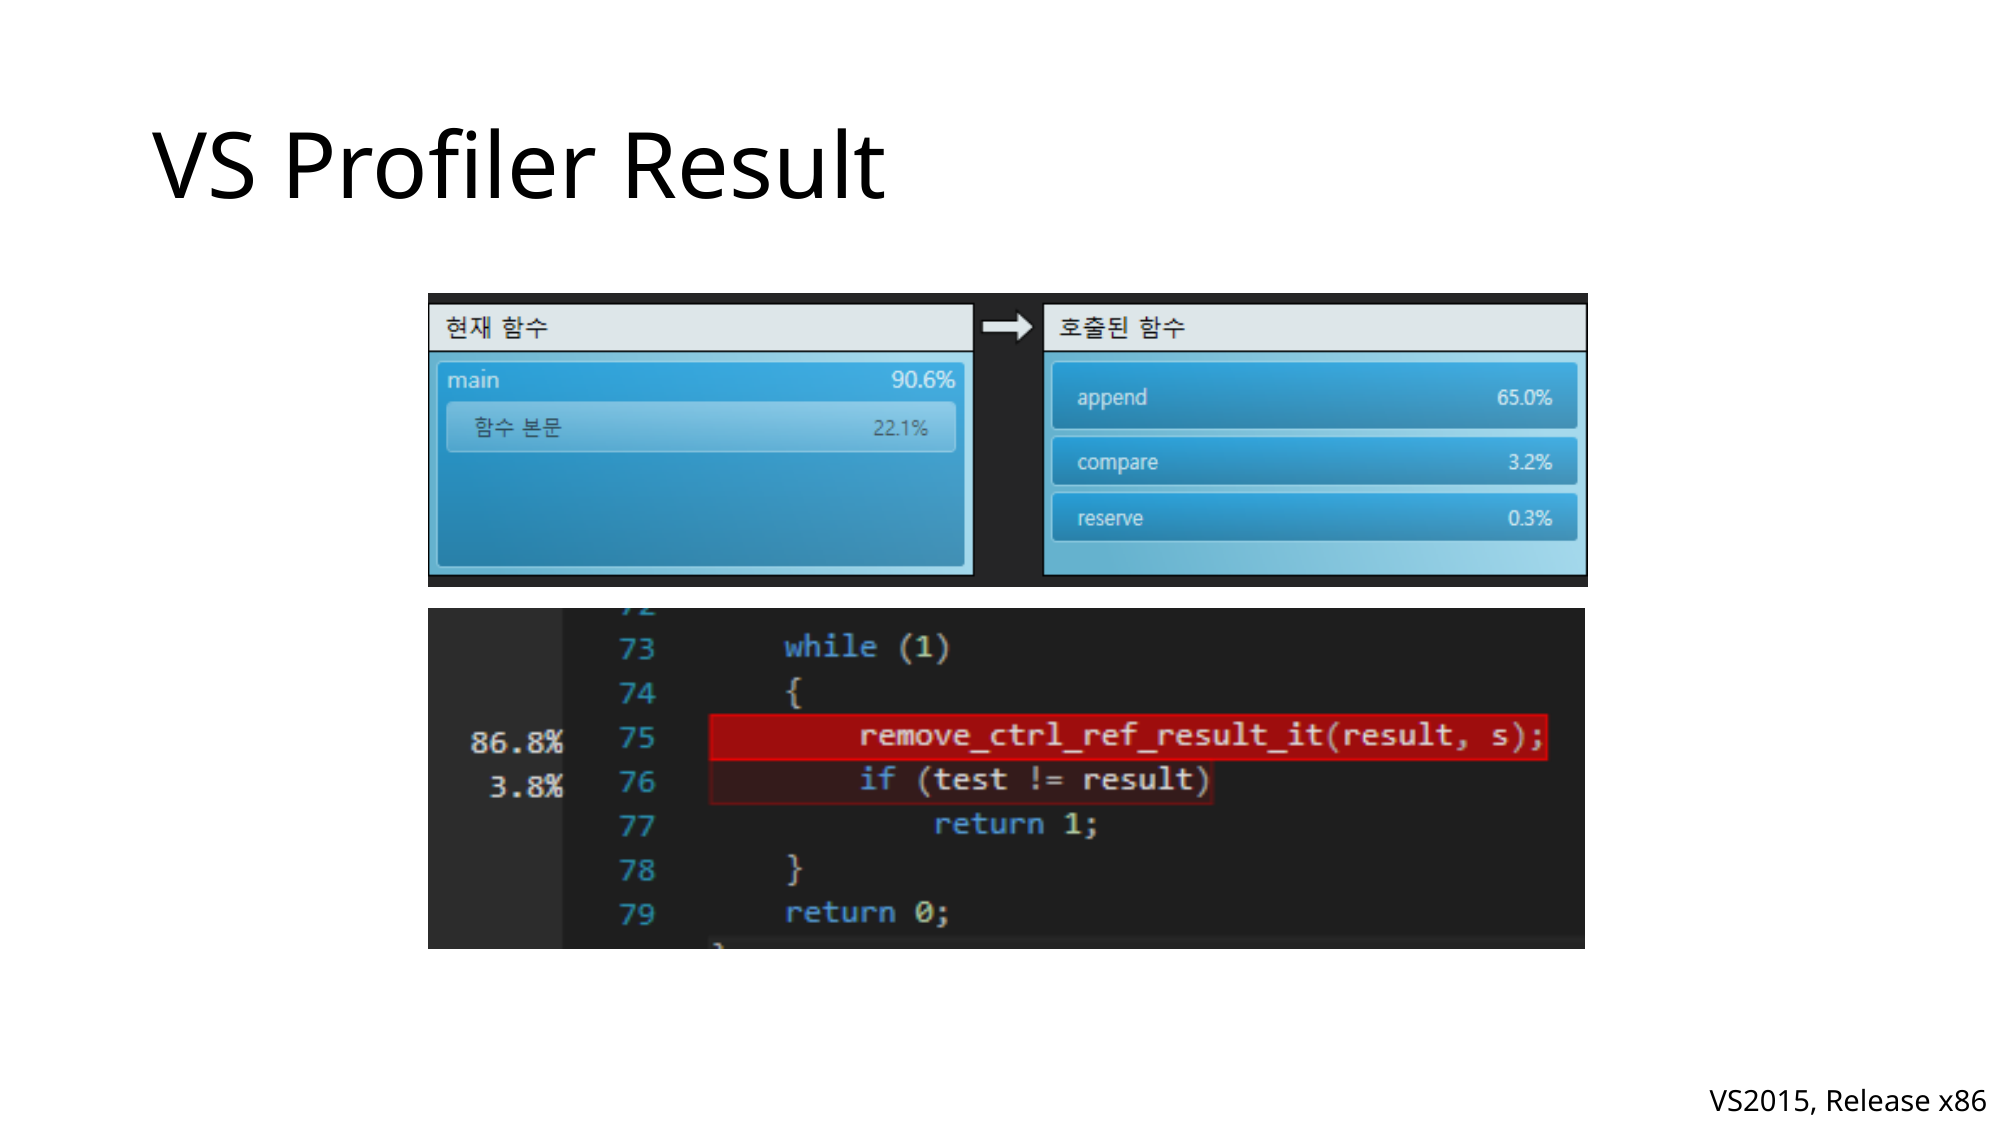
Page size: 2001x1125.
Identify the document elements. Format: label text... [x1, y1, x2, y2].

picture [428, 293, 1588, 587]
title VS Profiler Result [137, 59, 1863, 278]
text_box VS2015, Release x86 [1694, 1074, 2000, 1125]
picture [428, 608, 1585, 949]
